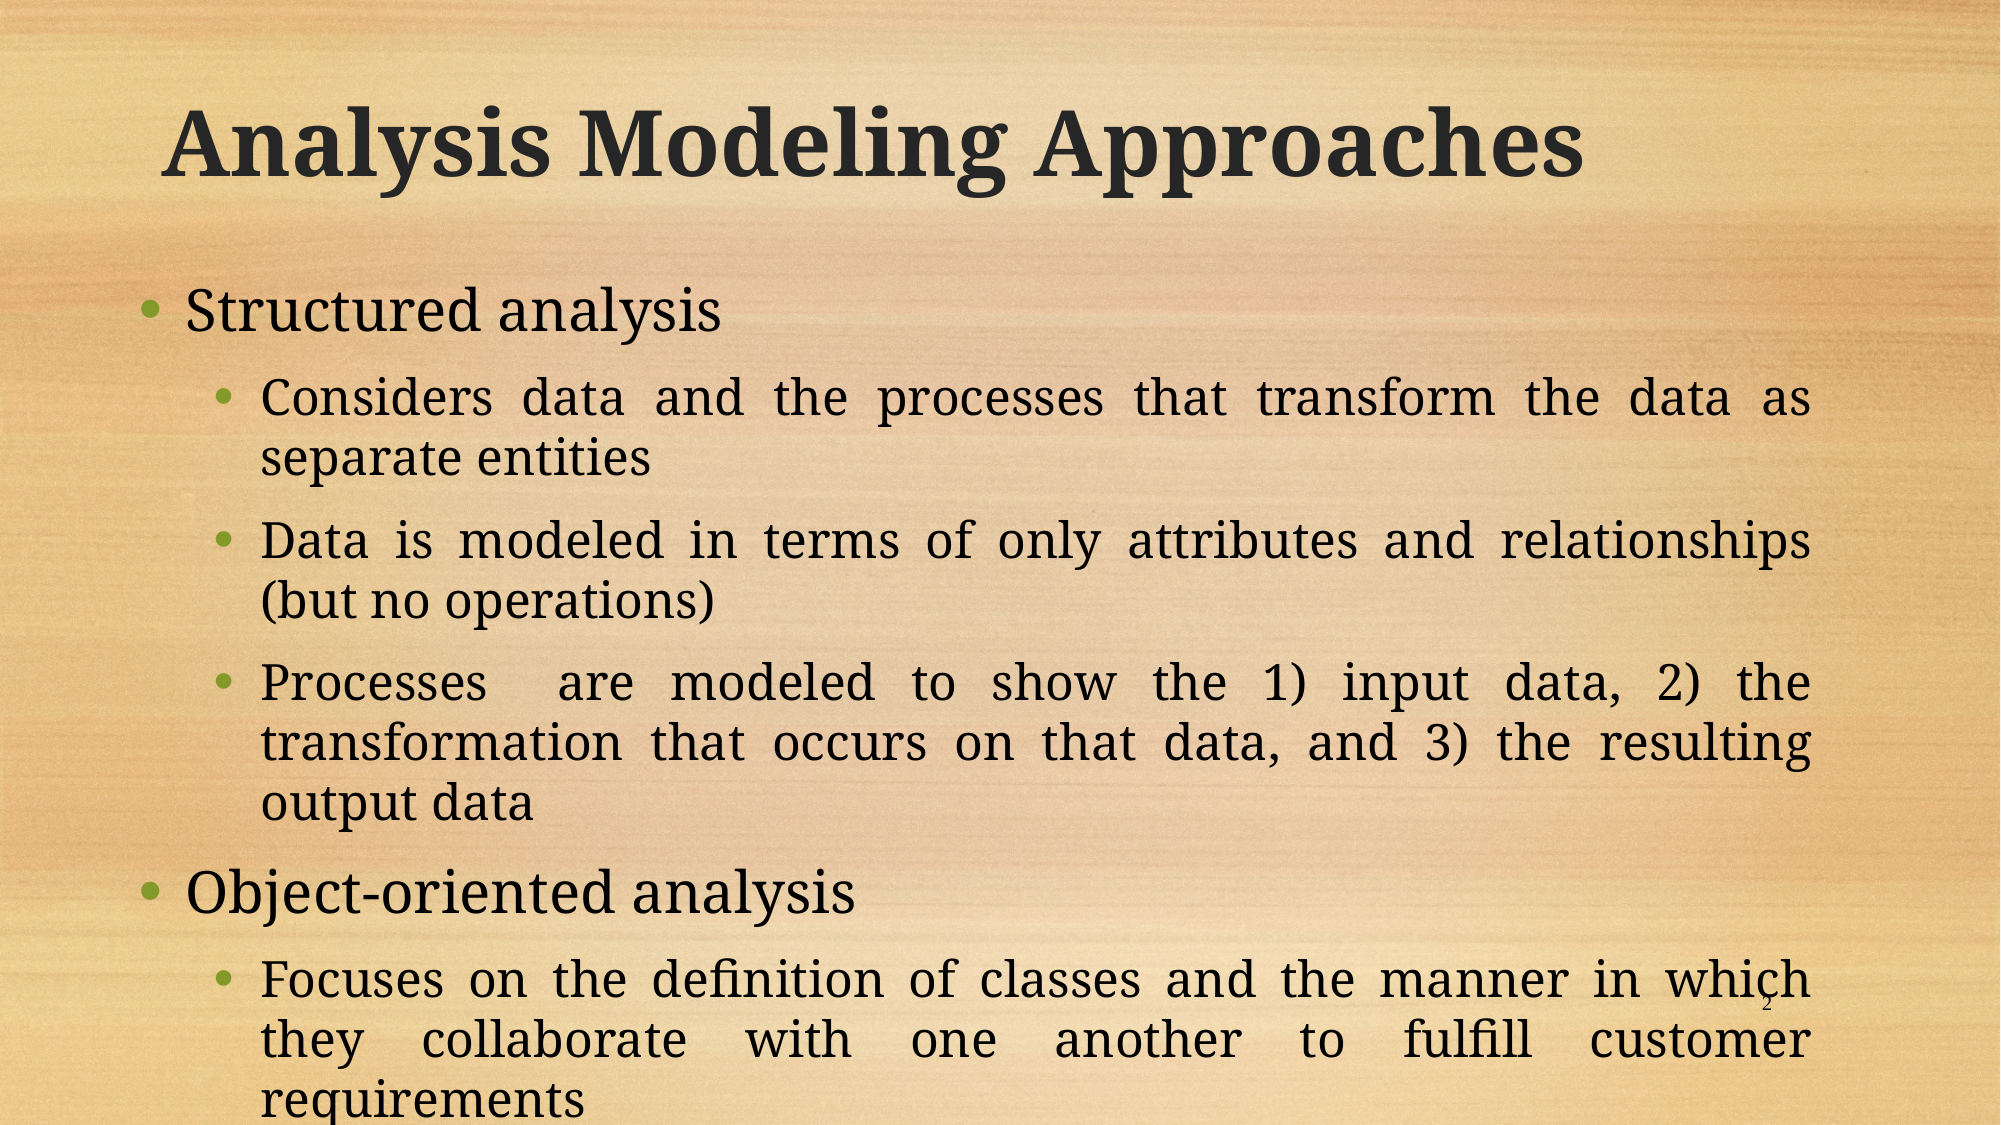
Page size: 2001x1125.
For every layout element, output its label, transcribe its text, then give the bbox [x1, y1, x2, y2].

slide_number 2 [1698, 979, 1788, 1025]
picture [0, 0, 2001, 1125]
list Structured analysis Considers data and the processes that transform the data as separate entities Data is modeled in terms of only attributes and relationships (but no operations) Processes are modeled to show the 1) input data, 2) the transformation that occurs on that data, and 3) the resulting output data Object-oriented analysis Focuses on the definition of classes and the manner in which they collaborate with one another to fulfill customer requirements [123, 265, 1828, 888]
title Analysis Modeling Approaches [87, 33, 1663, 247]
